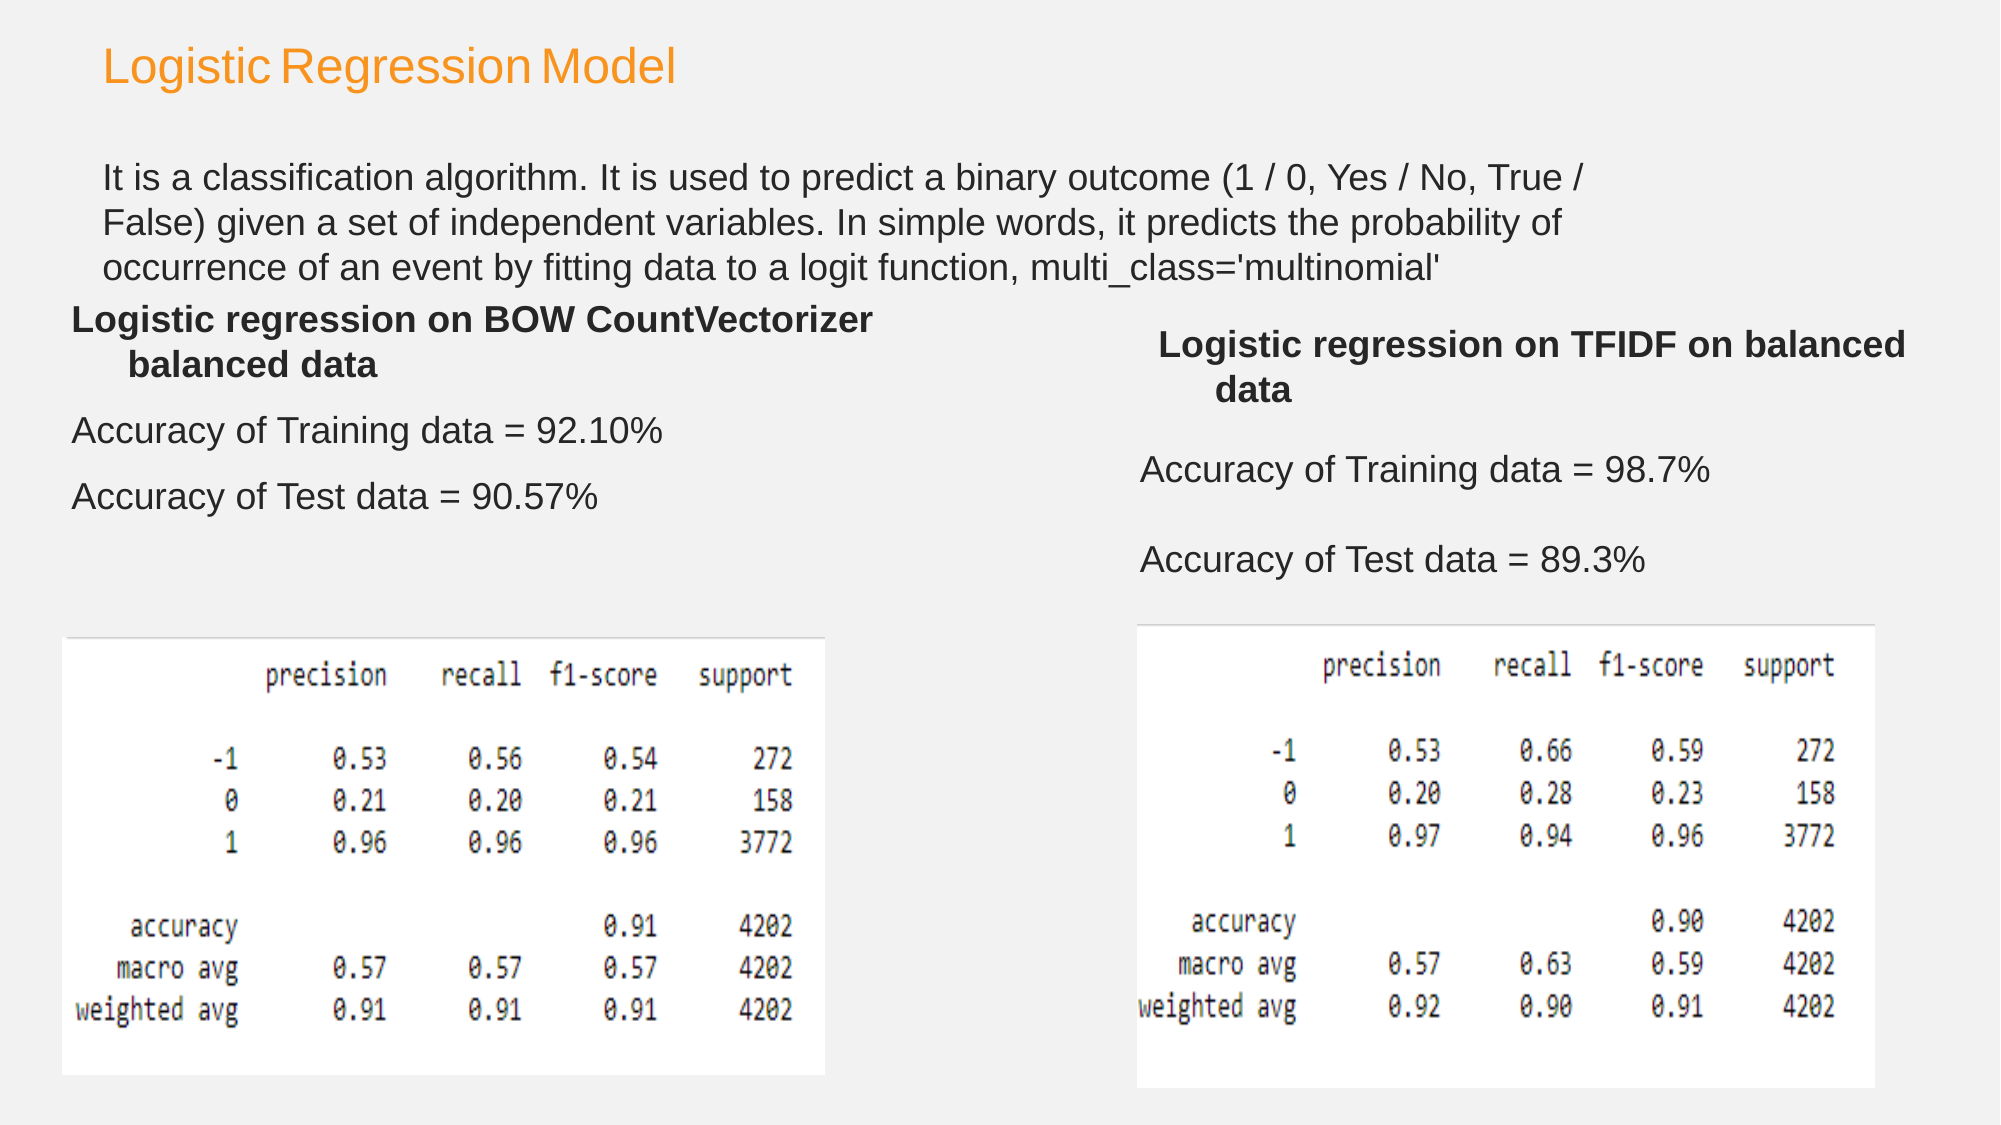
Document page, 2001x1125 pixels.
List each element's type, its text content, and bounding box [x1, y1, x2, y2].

picture [1137, 624, 1876, 1088]
list Logistic regression on BOW CountVectorizer balanced data Accuracy of Training data = 92.10% Accuracy of Test data = 90.57% [37, 287, 1050, 1075]
picture [62, 637, 826, 1076]
text_box Logistic regression on TFIDF on balanced data [1124, 312, 1928, 418]
text_box Accuracy of Training data = 98.7% Accuracy of Test data = 89.3% [1125, 437, 2000, 588]
text_box Logistic Regression Model It is a classification algorithm. It is used to predict a binary outcome (1 / 0, Yes / No, True / False) given a set of independent variables. In simple words, it predicts the probability of occurrence of an event by fitting data to a logit function, multi_class='multinomial' [87, 25, 1700, 296]
